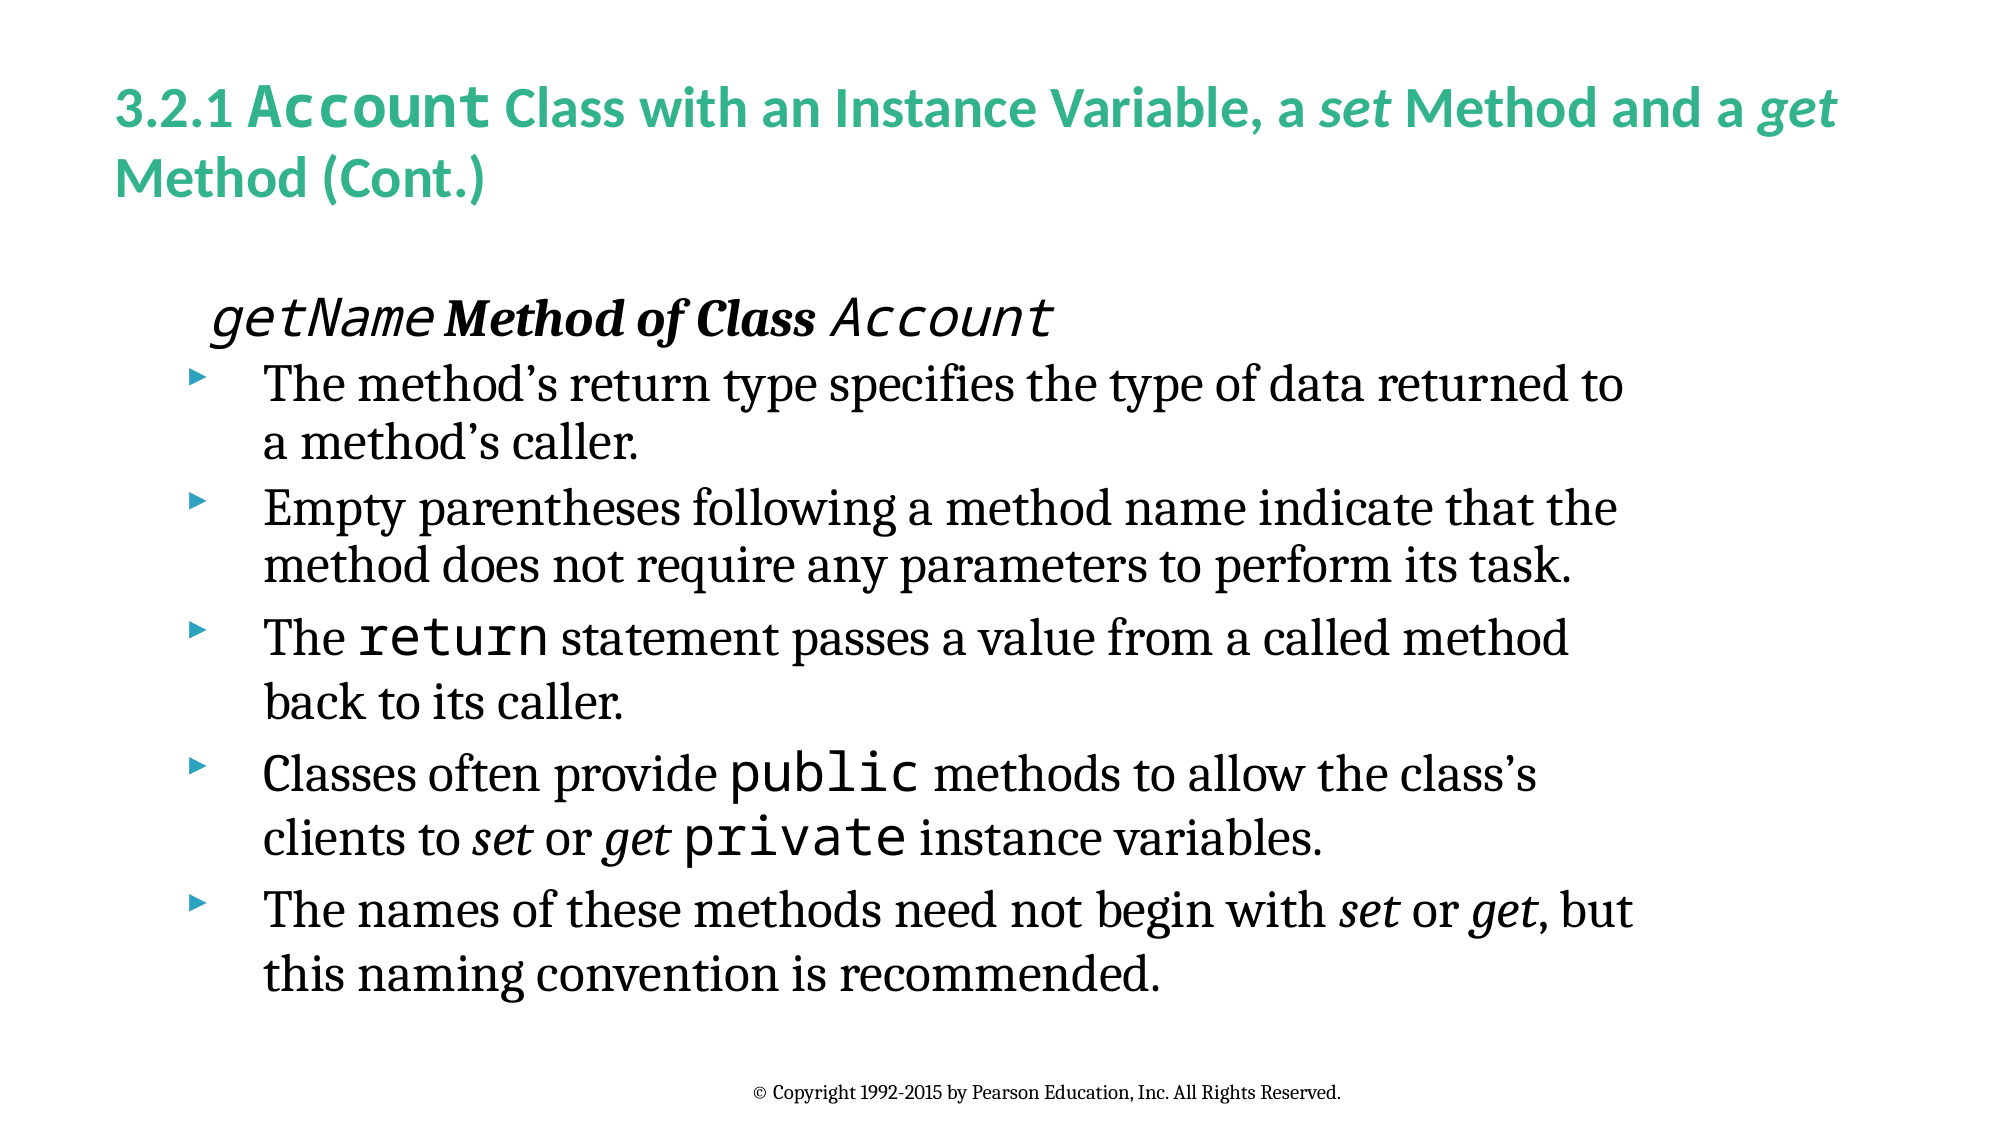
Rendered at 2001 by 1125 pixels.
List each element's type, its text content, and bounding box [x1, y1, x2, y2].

title 3.2.1 Account Class with an Instance Variable, a set Method and a get Method (Cont.) [99, 45, 1900, 233]
list getName Method of Class Account The method’s return type specifies the type of data returned to a method’s caller. Empty parentheses following a method name indicate that the method does not require any parameters to perform its task. The return statement passes a value from a called method back to its caller. Classes often provide public methods to allow the class’s clients to set or get private instance variables. The names of these methods need not begin with set or get, but this naming convention is recommended. [171, 282, 1675, 1025]
footer © Copyright 1992-2015 by Pearson Education, Inc. All Rights Reserved. [736, 1051, 1892, 1112]
